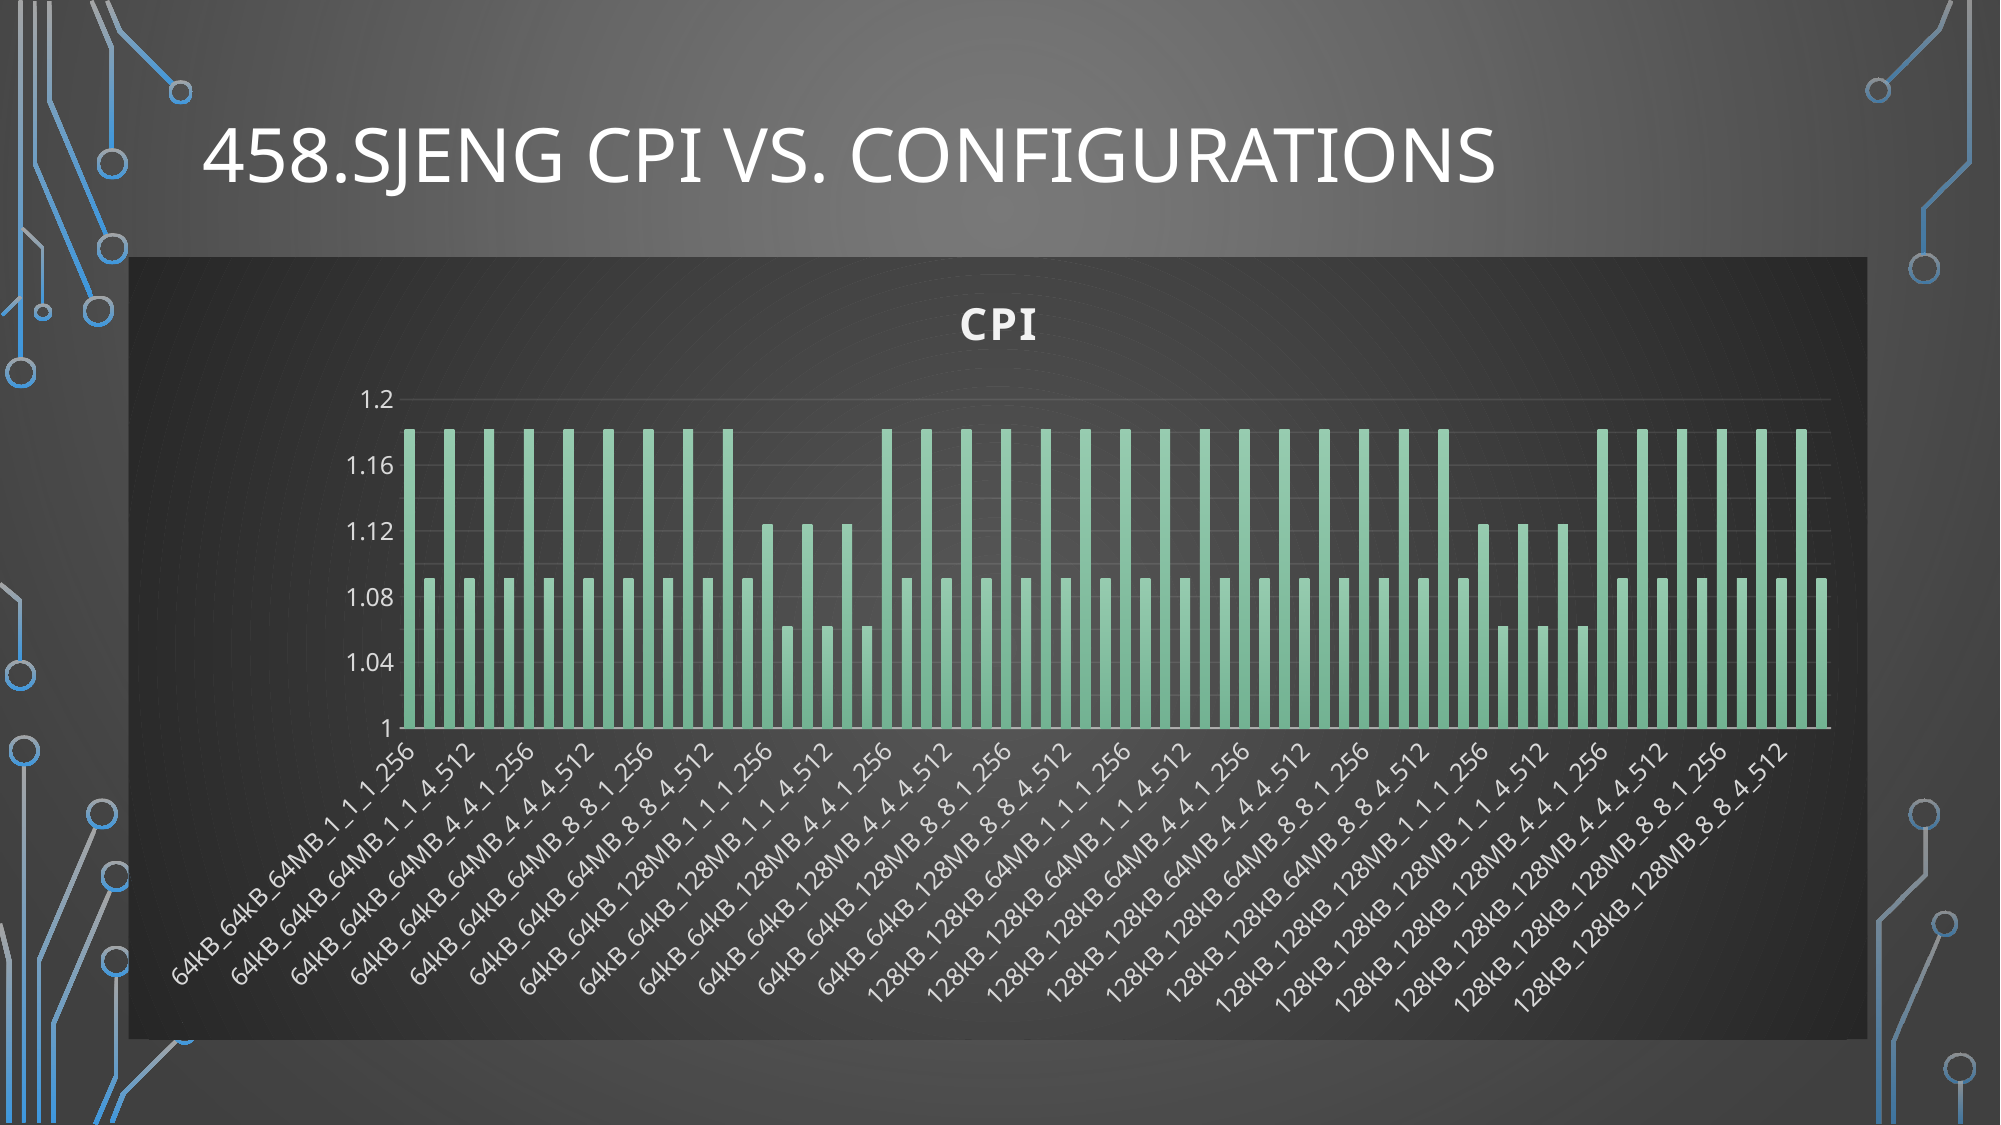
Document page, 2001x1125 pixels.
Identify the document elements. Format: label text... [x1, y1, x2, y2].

title 458.Sjeng CPI vs. configurations [187, 99, 1813, 218]
chart [128, 256, 1868, 1040]
